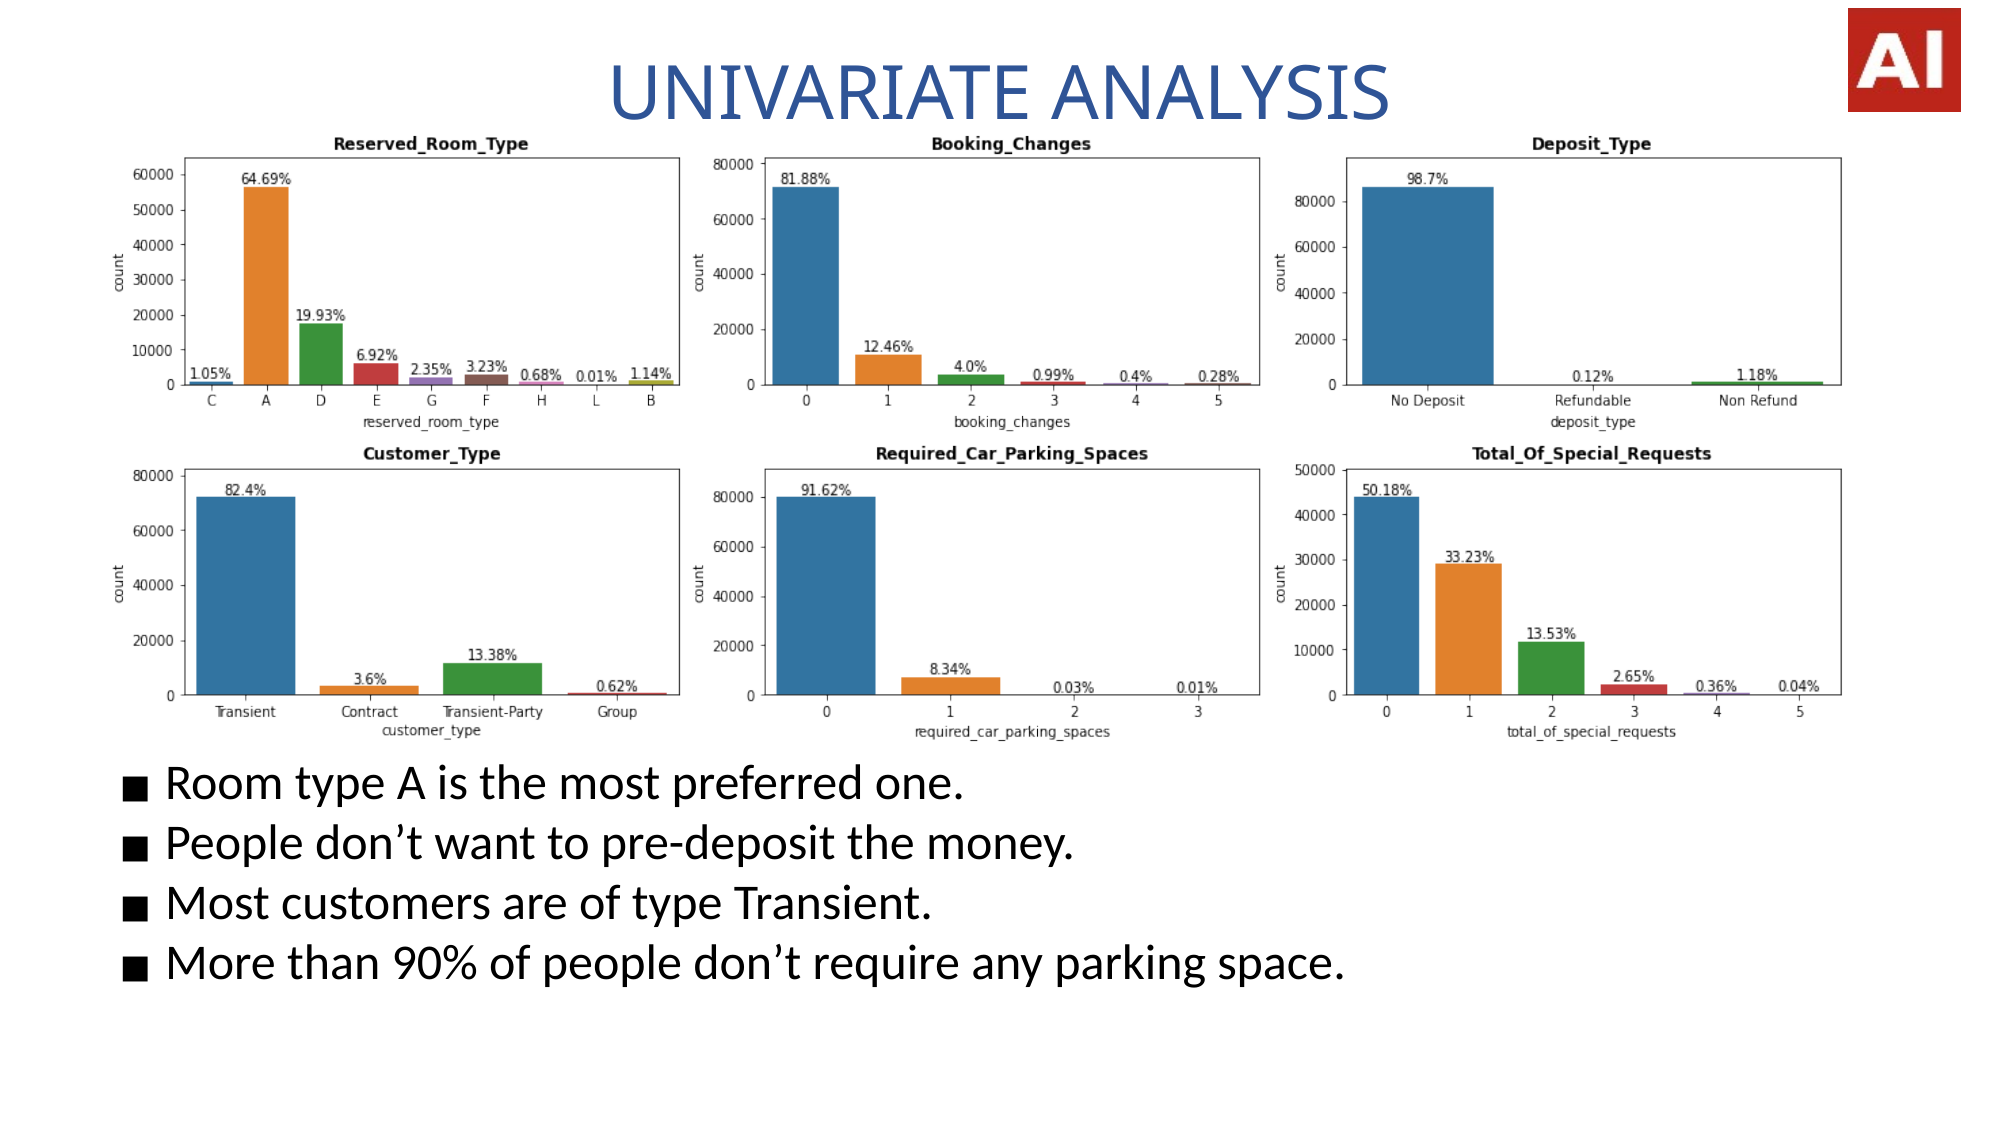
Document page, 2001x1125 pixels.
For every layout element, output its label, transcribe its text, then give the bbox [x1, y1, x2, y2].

picture [1848, 7, 1962, 112]
text_box Room type A is the most preferred one. People don’t want to pre-deposit the money. Most customers are of type Transient. More than 90% of people don’t require any parking space. [103, 765, 1849, 997]
picture [103, 126, 1849, 754]
text_box UNIVARIATE ANALYSIS [249, 30, 1750, 124]
